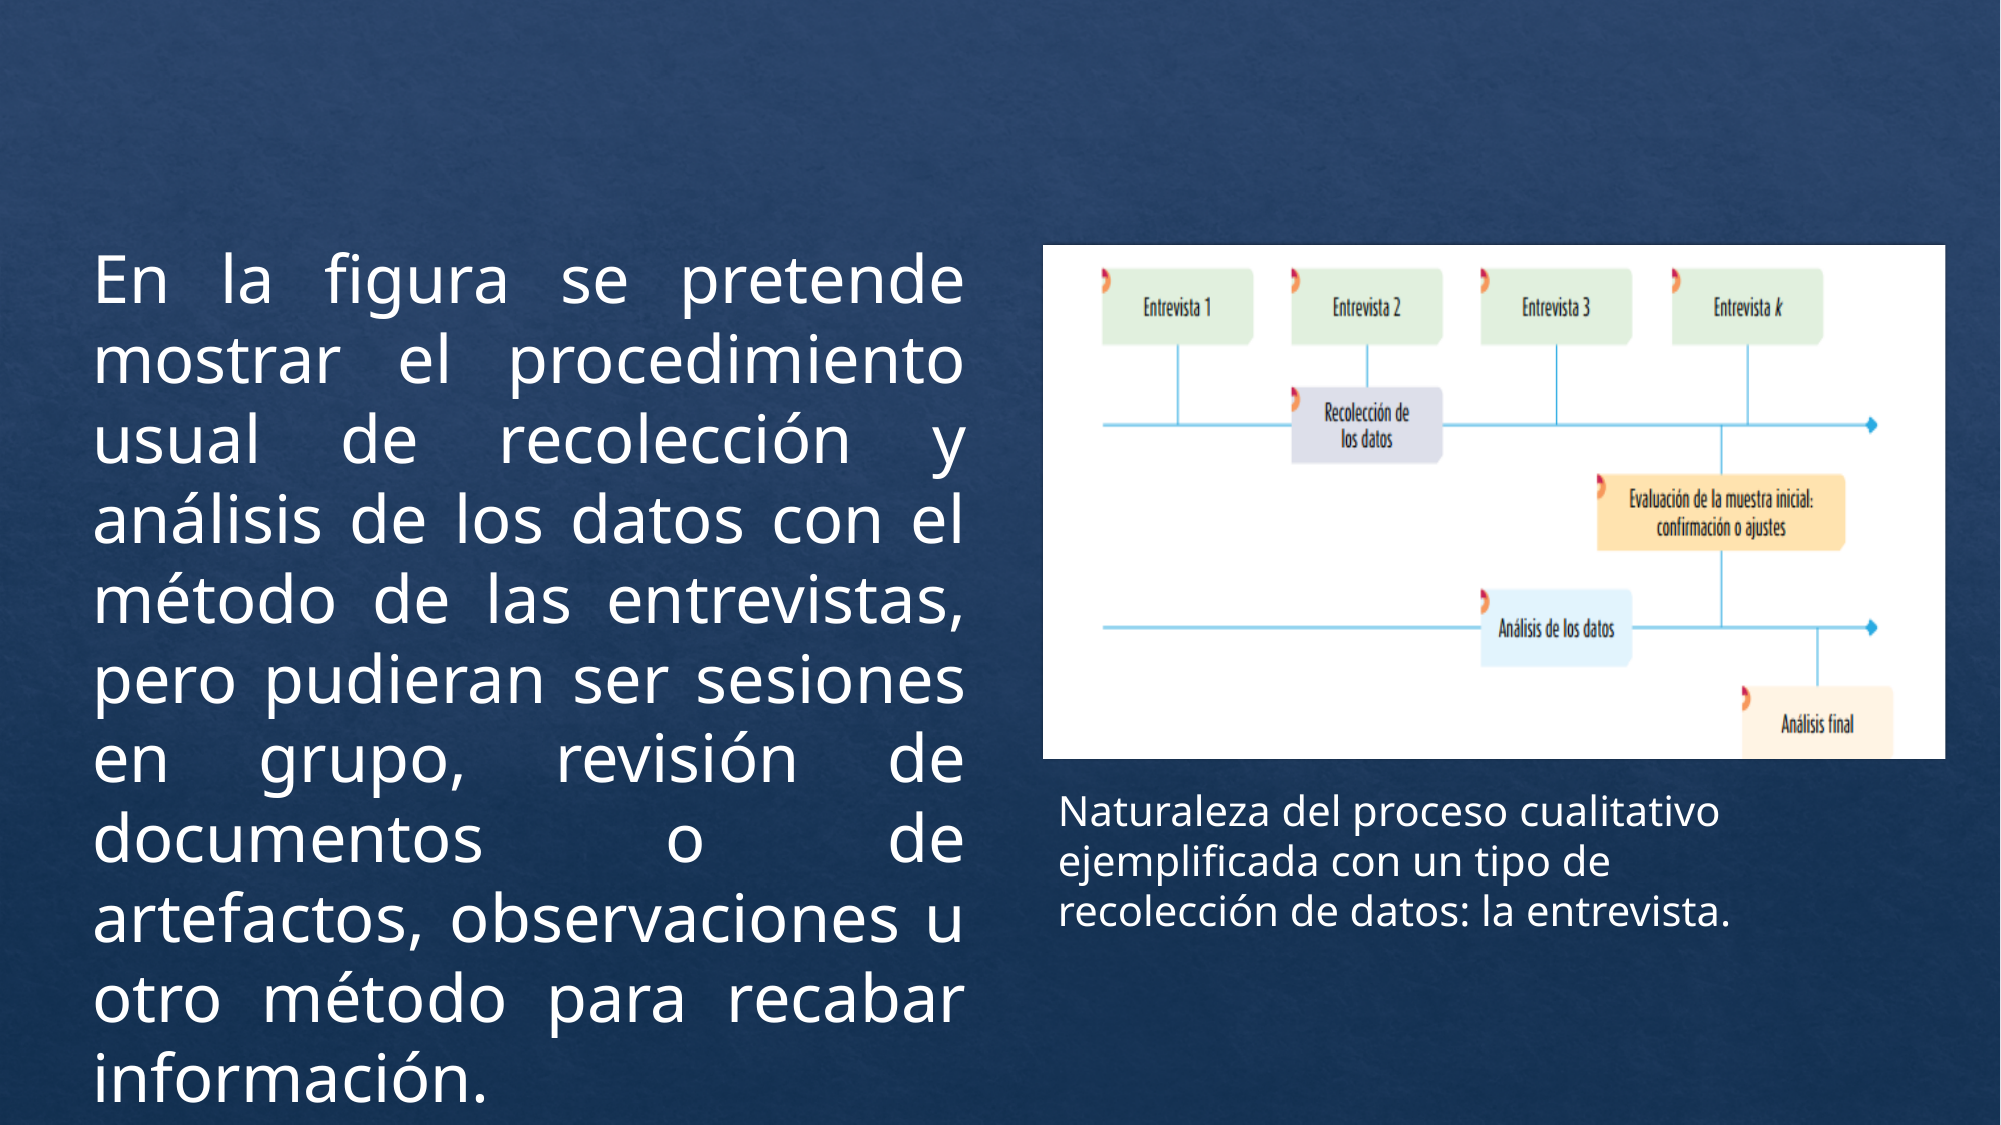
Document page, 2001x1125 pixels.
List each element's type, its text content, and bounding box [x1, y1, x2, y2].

text_box Naturaleza del proceso cualitativo ejemplificada con un tipo de recolección de datos: la entrevista. [1043, 777, 1820, 943]
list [1042, 244, 1946, 759]
text_box En la figura se pretende mostrar el procedimiento usual de recolección y análisis de los datos con el método de las entrevistas, pero pudieran ser sesiones en grupo, revisión de documentos o de artefactos, observaciones u otro método para recabar información. [77, 229, 982, 1124]
